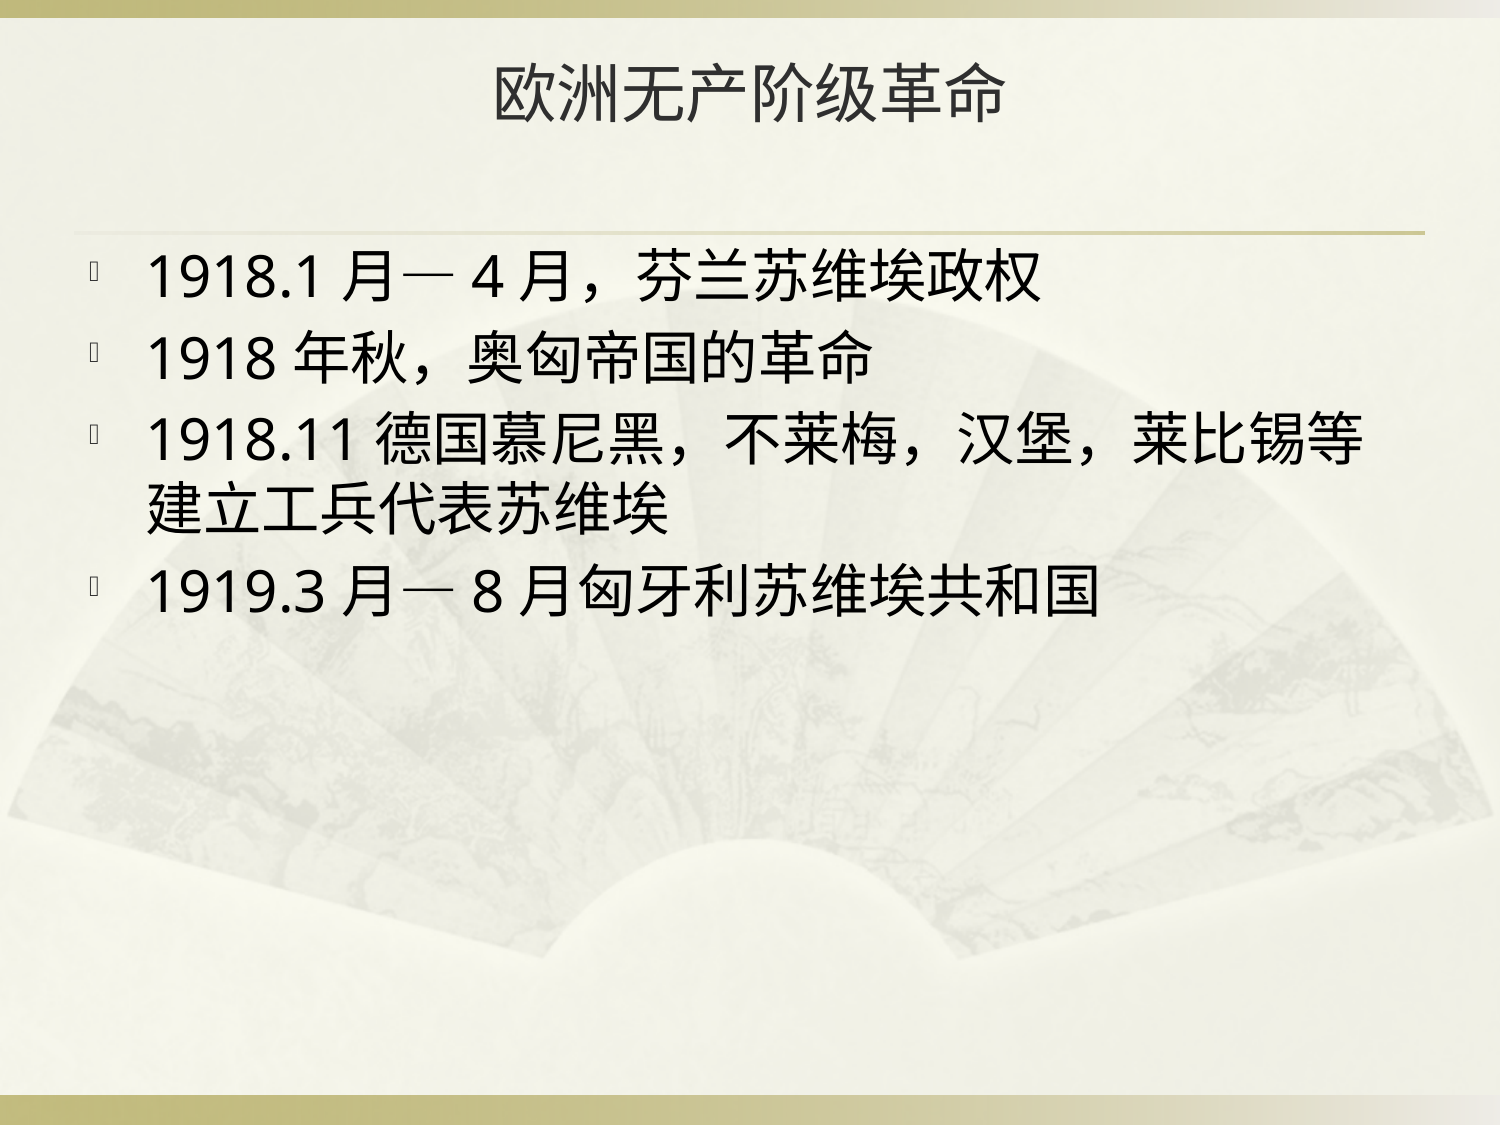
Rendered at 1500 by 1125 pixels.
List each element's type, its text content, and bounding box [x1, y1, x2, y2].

list 1918.1月—4月，芬兰苏维埃政权 1918年秋，奥匈帝国的革命 1918.11德国慕尼黑，不莱梅，汉堡，莱比锡等建立工兵代表苏维埃 1919.3月—8月匈牙利苏维埃共和国 [74, 231, 1425, 1076]
title 欧洲无产阶级革命 [75, 45, 1425, 231]
